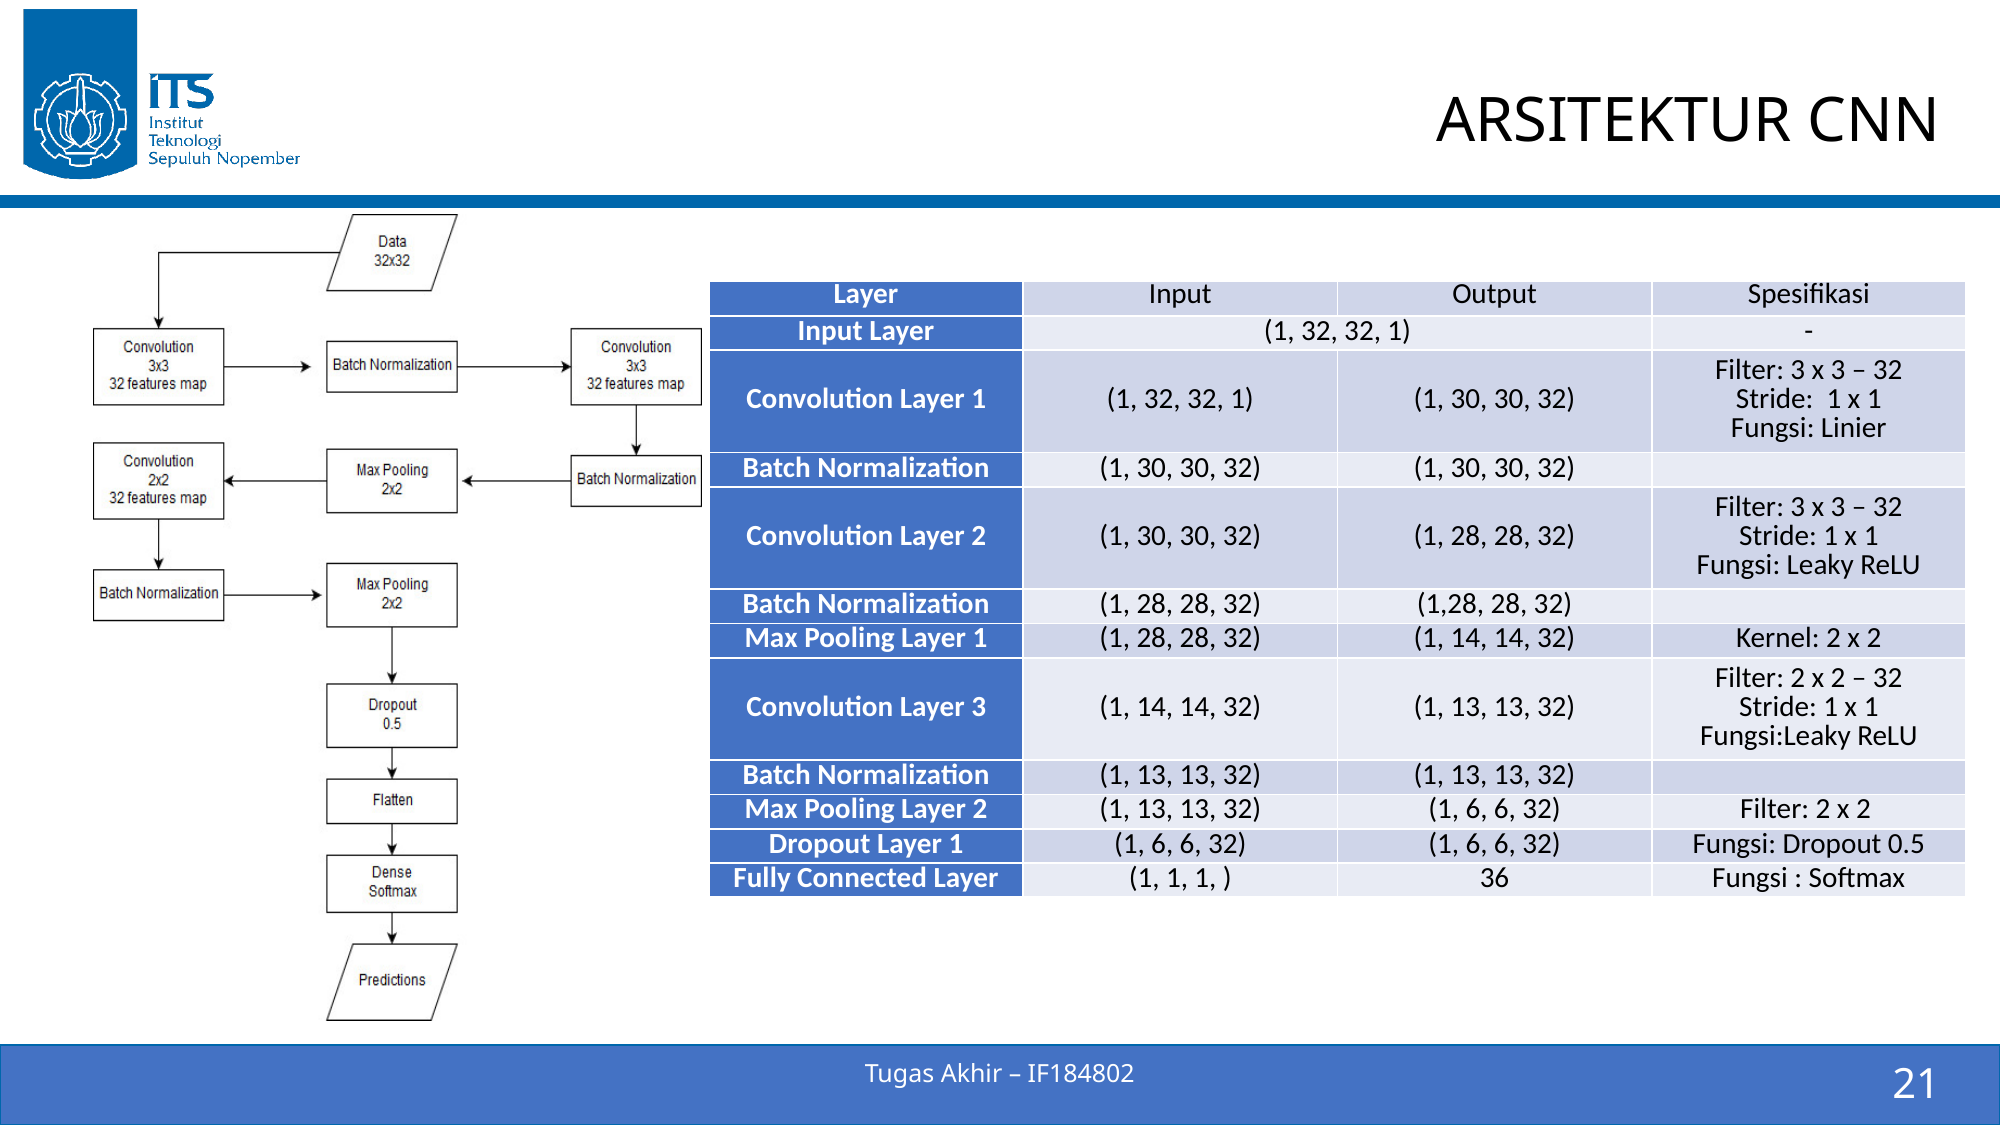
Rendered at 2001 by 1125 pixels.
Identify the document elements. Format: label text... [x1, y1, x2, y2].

table_cell (1, 6, 6, 32) [1024, 830, 1337, 862]
table_cell Fungsi: Dropout 0.5 [1653, 830, 1965, 862]
table_cell Max Pooling Layer 1 [710, 624, 1022, 657]
table_cell (1, 14, 14, 32) [1338, 624, 1651, 657]
picture [92, 214, 702, 1021]
table_cell (1, 1, 1, ) [1024, 864, 1337, 896]
table_cell Input Layer [710, 317, 1022, 349]
table_cell Dropout Layer 1 [710, 830, 1022, 862]
table_cell (1, 28, 28, 32) [1024, 590, 1337, 623]
table_cell (1, 30, 30, 32) [1338, 453, 1651, 486]
table_cell 36 [1338, 864, 1651, 896]
table_cell Batch Normalization [710, 590, 1022, 623]
table_cell [1653, 590, 1965, 623]
table_cell Convolution Layer 1 [710, 351, 1022, 452]
table_cell Fungsi : Softmax [1653, 864, 1965, 896]
table_cell Convolution Layer 3 [710, 659, 1022, 759]
table_cell [1653, 453, 1965, 486]
table_cell [1653, 761, 1965, 794]
table_cell (1, 13, 13, 32) [1338, 761, 1651, 794]
table_header Input [1024, 282, 1337, 315]
table_cell (1, 14, 14, 32) [1024, 659, 1337, 759]
table_cell (1, 6, 6, 32) [1338, 830, 1651, 862]
slide_number 21 [1505, 1055, 1956, 1116]
table_cell Filter: 3 x 3 – 32 Stride: 1 x 1 Fungsi: Linier [1653, 351, 1965, 452]
text_box [0, 1044, 2000, 1125]
table_header Output [1338, 282, 1651, 315]
table_cell (1, 30, 30, 32) [1024, 453, 1337, 486]
table_cell Kernel: 2 x 2 [1653, 624, 1965, 657]
table_cell (1, 6, 6, 32) [1338, 795, 1651, 828]
table_cell (1, 28, 28, 32) [1024, 624, 1337, 657]
table_cell Filter: 2 x 2 [1653, 795, 1965, 828]
table_cell (1, 30, 30, 32) [1024, 488, 1337, 588]
table_cell (1, 28, 28, 32) [1338, 488, 1651, 588]
table_cell (1, 13, 13, 32) [1024, 761, 1337, 794]
table_cell - [1653, 317, 1965, 349]
table_cell (1, 32, 32, 1) [1024, 351, 1337, 452]
table_cell (1, 32, 32, 1) [1024, 317, 1651, 349]
picture [13, 0, 308, 189]
table_cell Convolution Layer 2 [710, 488, 1022, 588]
table_cell Fully Connected Layer [710, 864, 1022, 896]
footer Tugas Akhir – IF184802 [662, 1042, 1338, 1103]
title ARSITEKTUR CNN [308, 35, 1956, 161]
table_cell Max Pooling Layer 2 [710, 795, 1022, 828]
table_cell Batch Normalization [710, 453, 1022, 486]
table_cell Batch Normalization [710, 761, 1022, 794]
table_cell (1, 13, 13, 32) [1024, 795, 1337, 828]
table_cell Filter: 3 x 3 – 32 Stride: 1 x 1 Fungsi: Leaky ReLU [1653, 488, 1965, 588]
table_cell (1, 30, 30, 32) [1338, 351, 1651, 452]
table_cell (1, 13, 13, 32) [1338, 659, 1651, 759]
table_cell (1,28, 28, 32) [1338, 590, 1651, 623]
table_header Layer [710, 282, 1022, 315]
table_cell Filter: 2 x 2 – 32 Stride: 1 x 1 Fungsi:Leaky ReLU [1653, 659, 1965, 759]
table_header Spesifikasi [1653, 282, 1965, 315]
